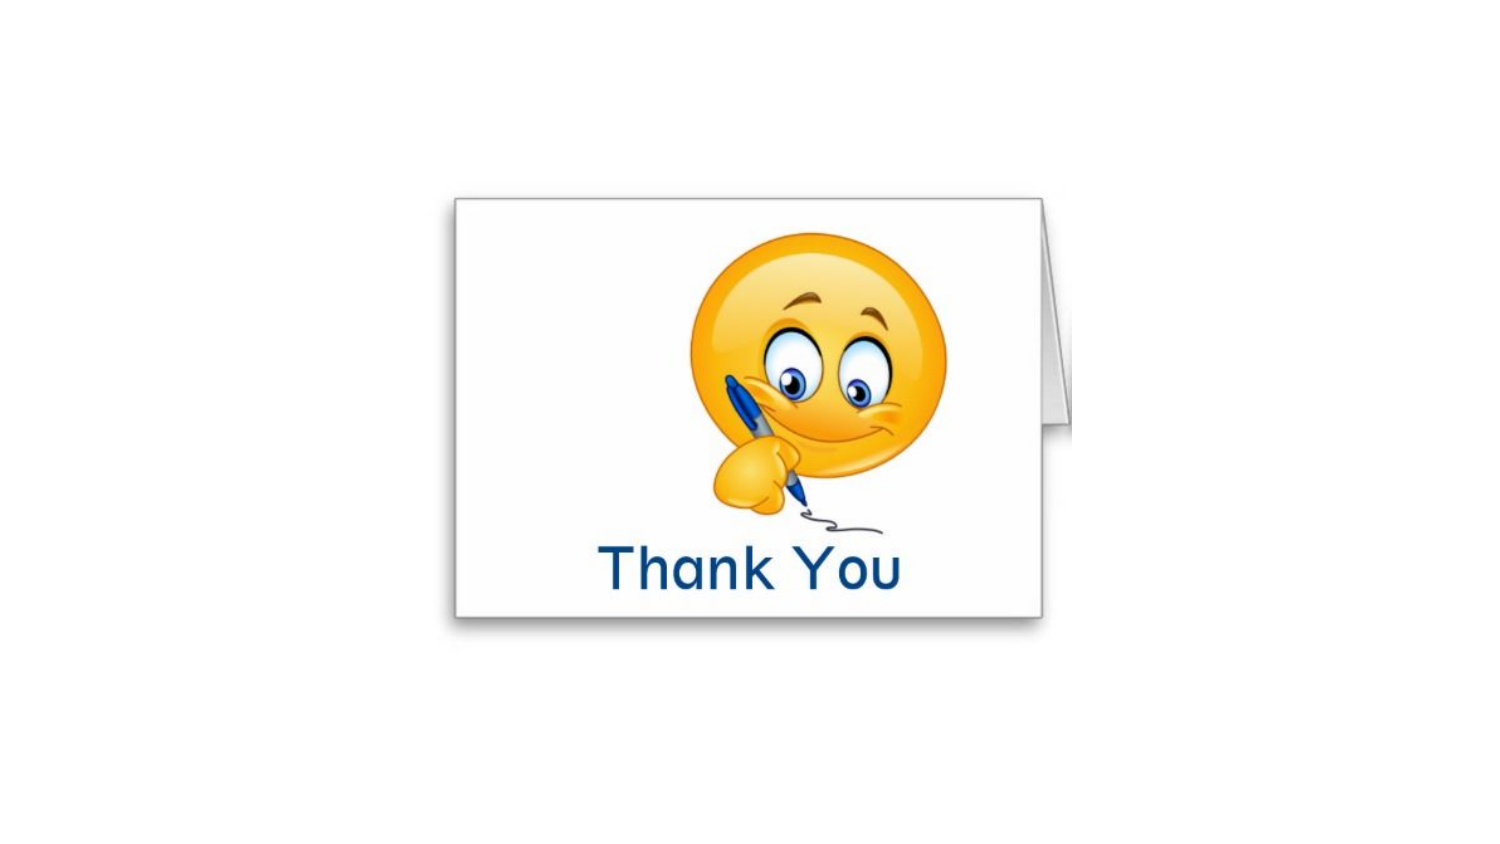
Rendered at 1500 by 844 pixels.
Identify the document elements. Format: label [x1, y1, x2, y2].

picture [428, 86, 1072, 730]
